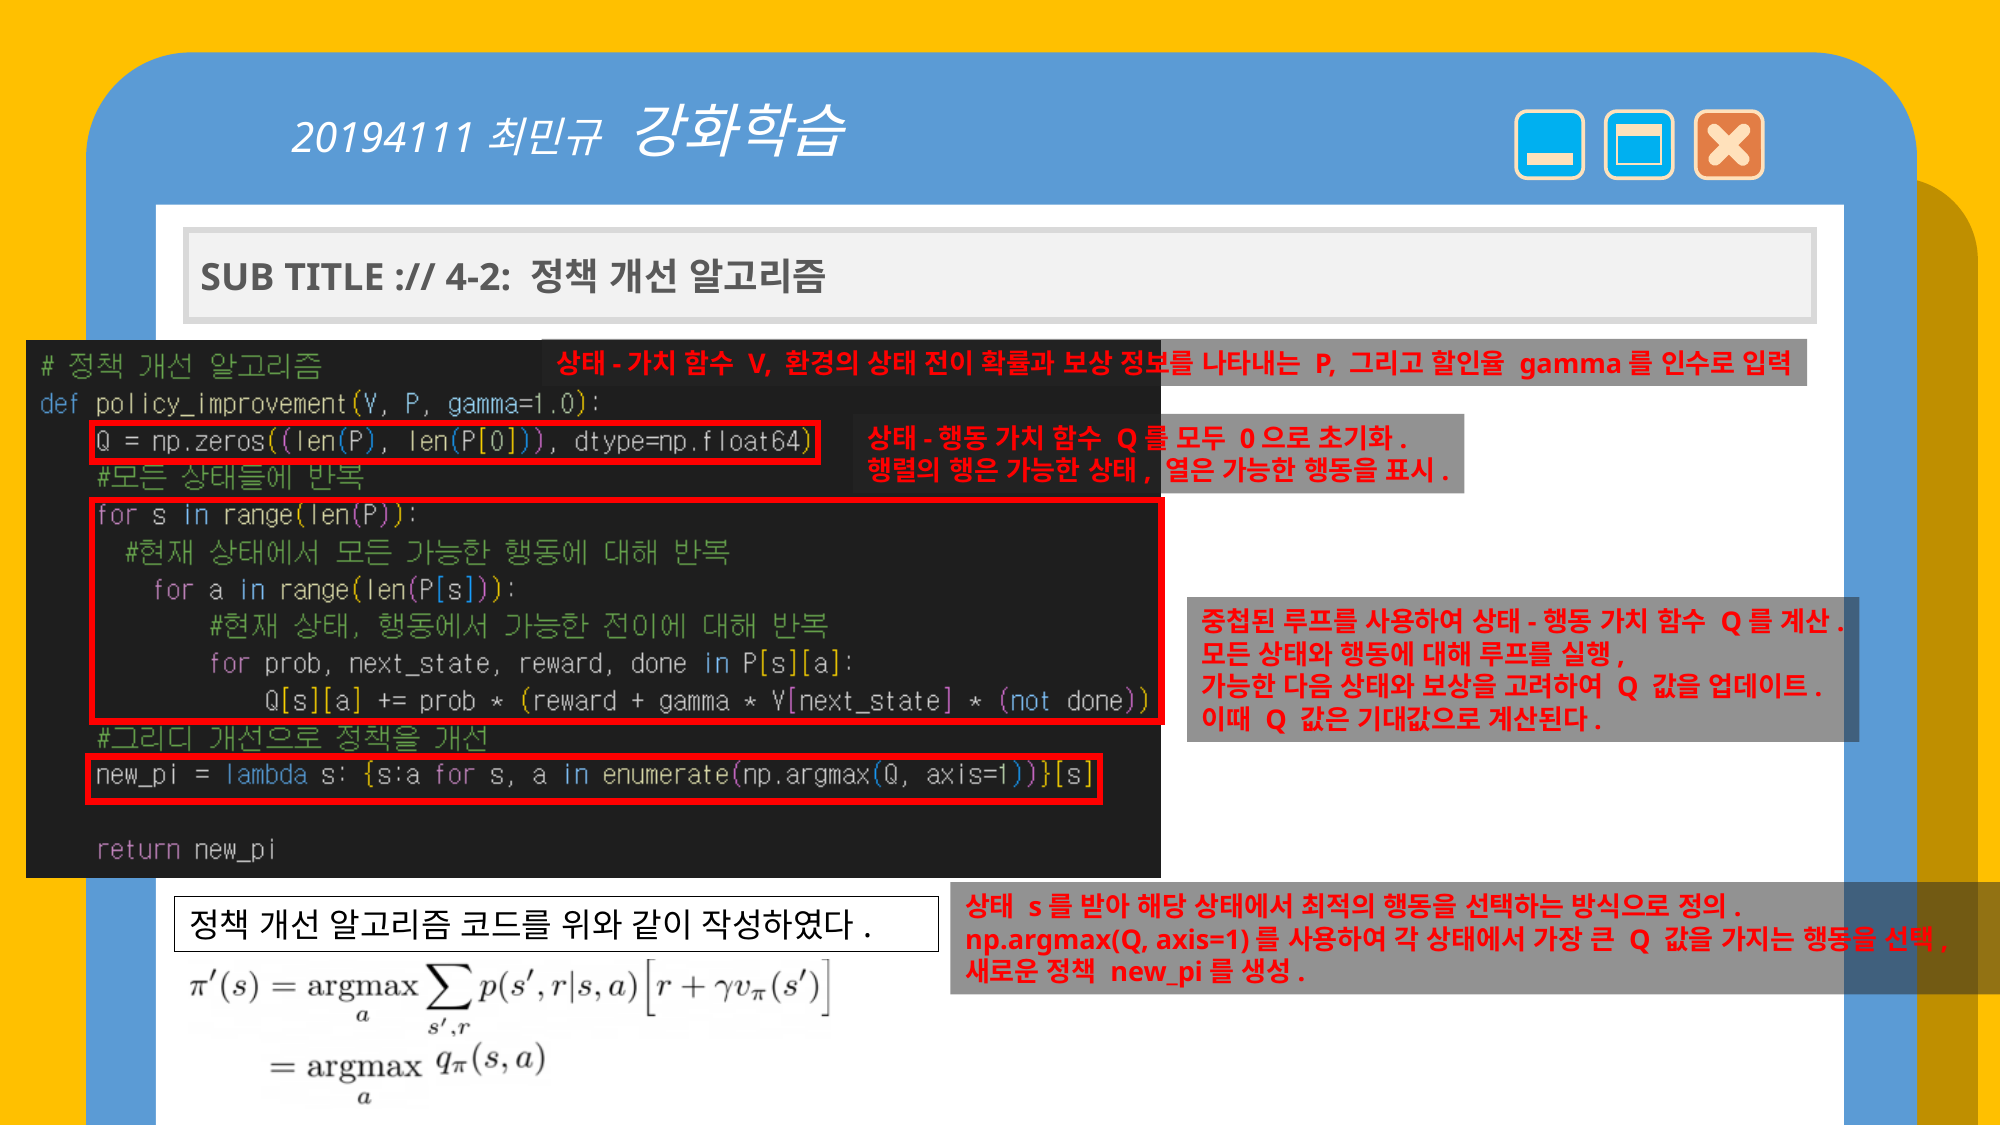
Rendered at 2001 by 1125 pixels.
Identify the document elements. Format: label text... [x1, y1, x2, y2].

text_box [155, 204, 1845, 1125]
picture [181, 959, 845, 1109]
picture [26, 340, 1161, 878]
text_box 20194111최민규 강화학습 [276, 86, 1102, 217]
text_box 상태-가치 함수 V, 환경의 상태 전이 확률과 보상 정보를 나타내는 P, 그리고 할인율 gamma를 인수로 입력 [541, 338, 1808, 386]
text_box 중첩된 루프를 사용하여 상태-행동 가치 함수 Q를 계산. 모든 상태와 행동에 대해 루프를 실행, 가능한 다음 상태와 보상을 고려하여 Q 값을 업데이트. 이때 Q 값은 기대값으로 계산된다. [1187, 597, 1860, 742]
text_box [85, 51, 1919, 882]
text_box [1845, 995, 1919, 1125]
text_box [1919, 995, 1979, 1125]
text_box [85, 878, 155, 1125]
text_box [1919, 179, 1979, 882]
text_box 상태 s를 받아 해당 상태에서 최적의 행동을 선택하는 방식으로 정의. np.argmax(Q, axis=1)를 사용하여 각 상태에서 가장 큰 Q 값을 가지는 행동을 선택, 새로운 정책 new_pi를 생성. [950, 882, 2000, 995]
text_box [125, 77, 1874, 170]
text_box 상태-행동 가치 함수 Q를 모두 0으로 초기화. 행렬의 행은 가능한 상태, 열은 가능한 행동을 표시. [1161, 413, 1465, 494]
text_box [1516, 111, 1763, 179]
text_box 정책 개선 알고리즘 코드를 위와 같이 작성하였다. [174, 896, 939, 952]
text_box SUB TITLE :// 4-2: 정책 개선 알고리즘 [185, 229, 1815, 322]
